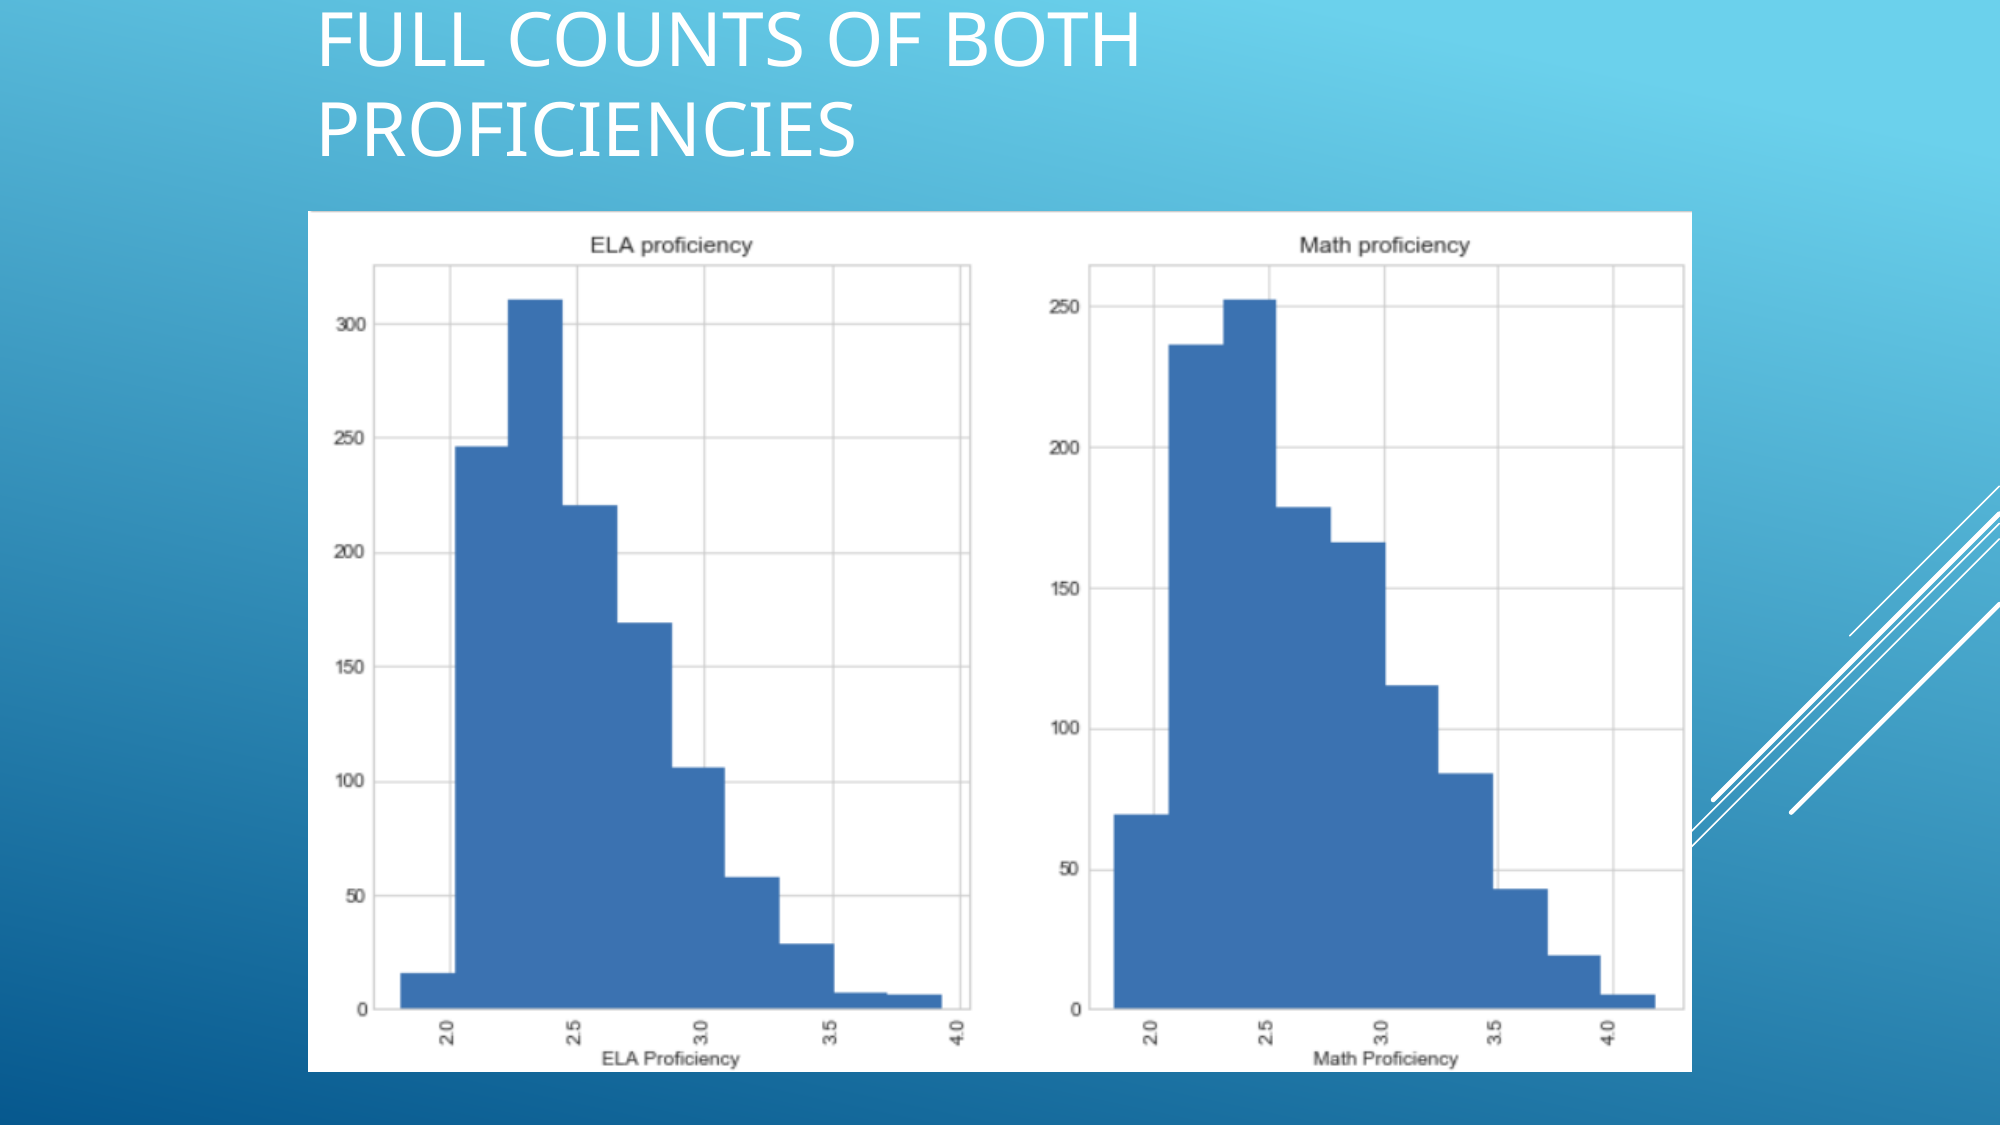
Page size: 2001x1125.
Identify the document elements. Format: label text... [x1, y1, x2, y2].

picture [308, 211, 1692, 1072]
title Full counts of both proficiencies [300, 0, 1700, 164]
